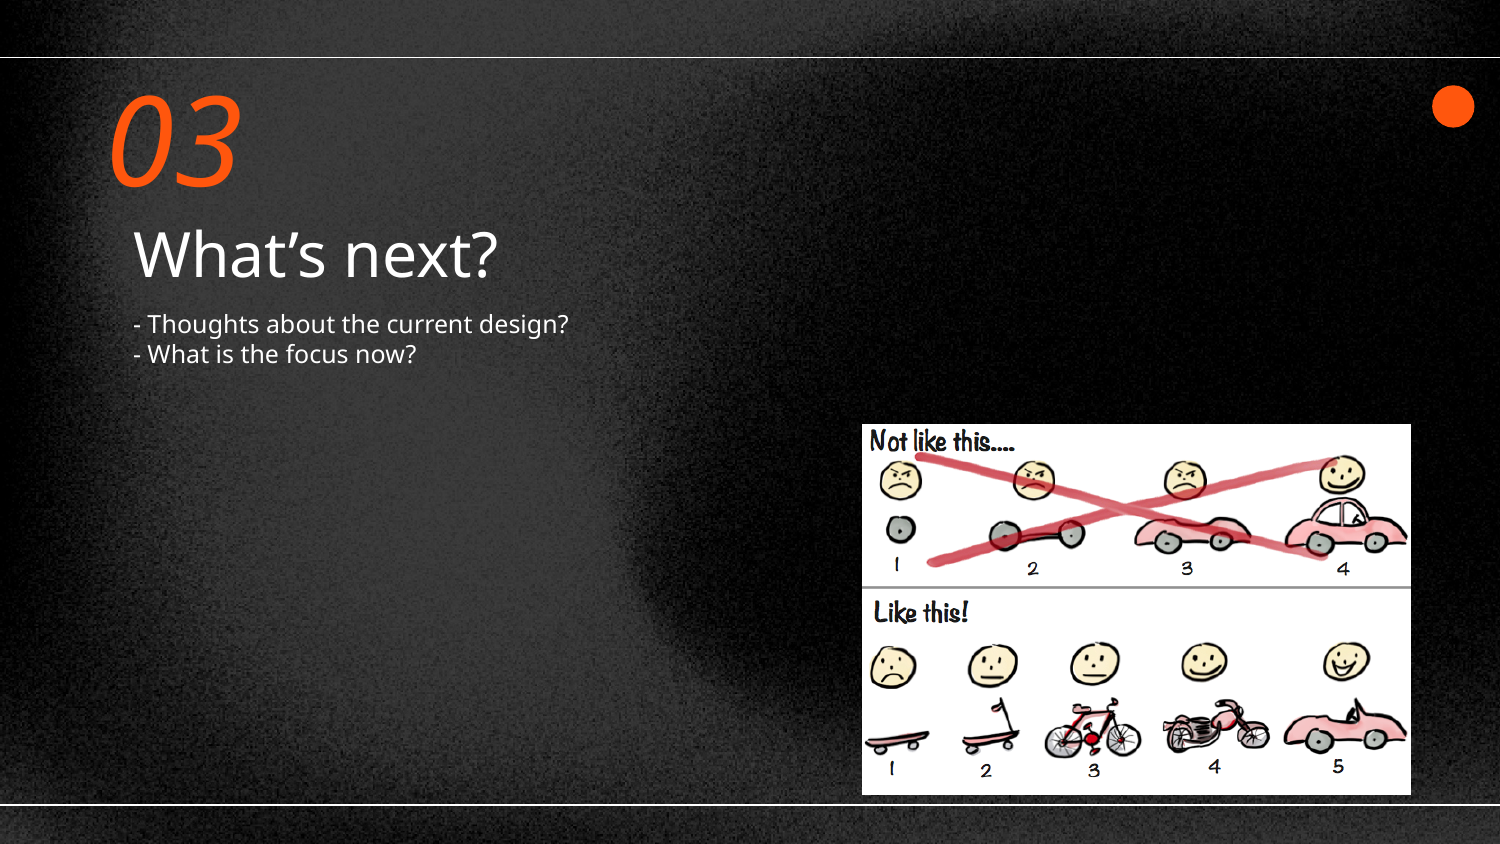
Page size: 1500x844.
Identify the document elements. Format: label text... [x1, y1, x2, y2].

picture [0, 58, 1500, 804]
picture [0, 806, 1500, 844]
title What’s next? [118, 199, 572, 293]
subtitle - Thoughts about the current design? - What is the focus now? [118, 293, 586, 388]
picture [0, 0, 1500, 57]
text_box 03 [64, 66, 284, 205]
